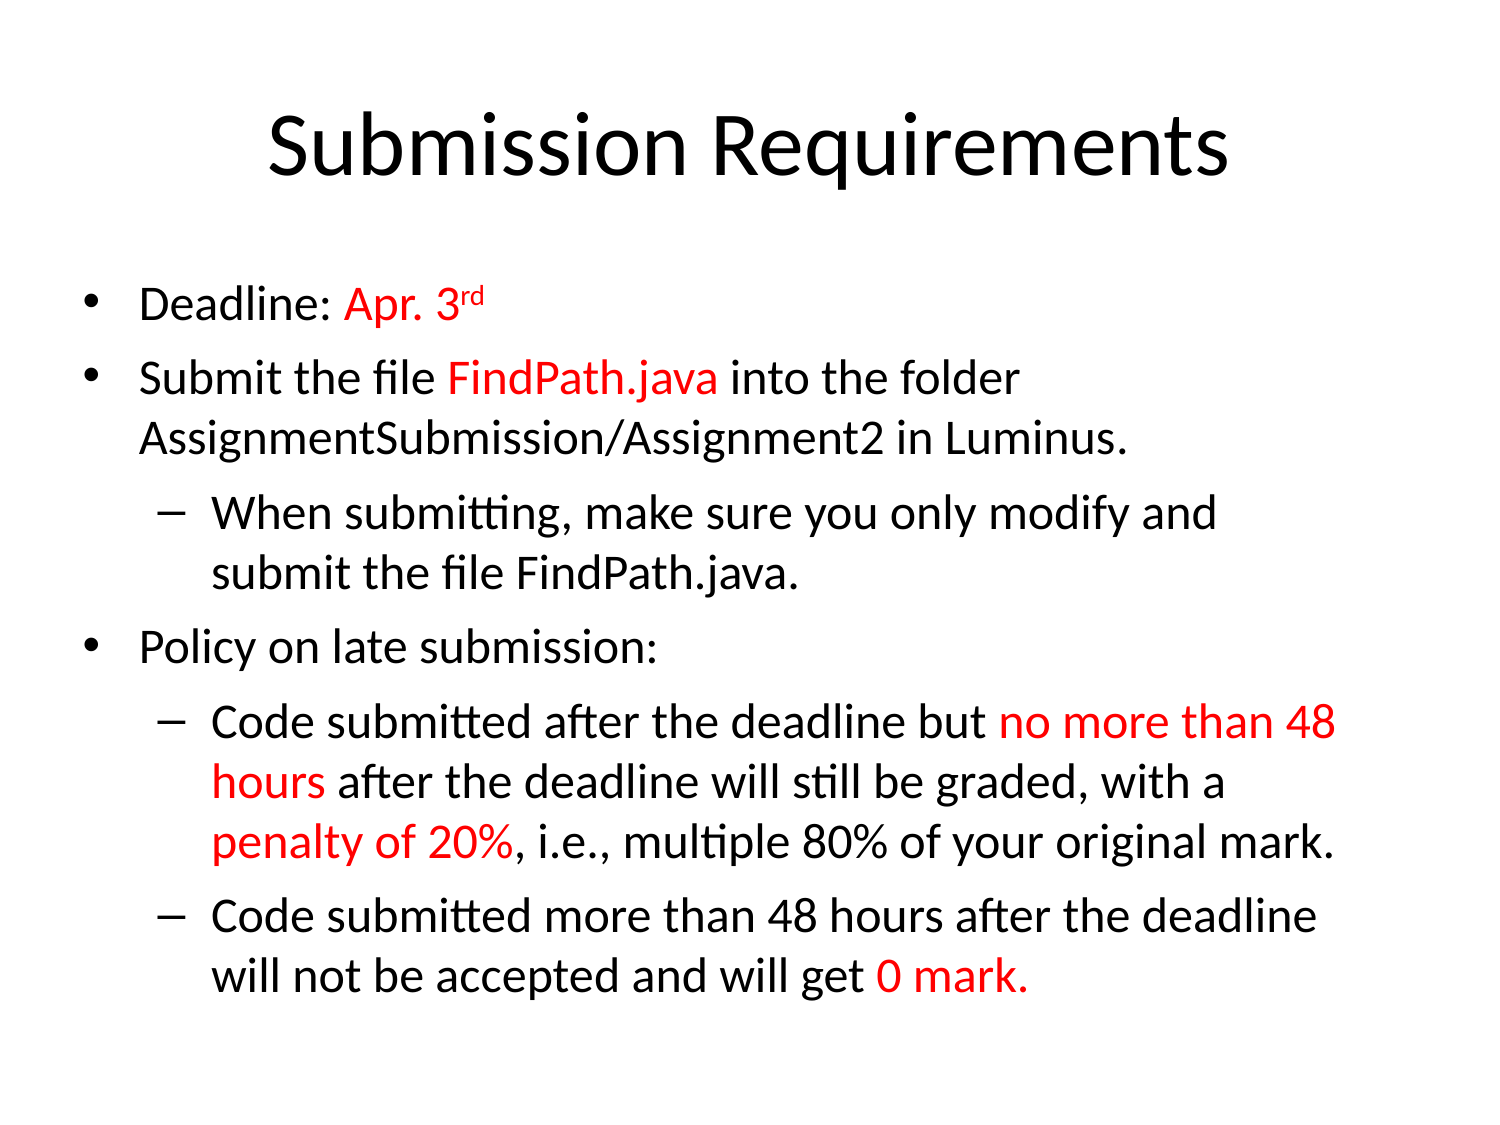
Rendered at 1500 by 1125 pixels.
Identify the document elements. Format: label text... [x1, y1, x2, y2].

title Submission Requirements [74, 44, 1426, 234]
list Deadline: Apr. 3rd Submit the file FindPath.java into the folder AssignmentSubmission/Assignment2 in Luminus. When submitting, make sure you only modify and submit the file FindPath.java. Policy on late submission: Code submitted after the deadline but no more than 48 hours after the deadline will still be graded, with a penalty of 20%, i.e., multiple 80% of your original mark. Code submitted more than 48 hours after the deadline will not be accepted and will get 0 mark. [74, 261, 1376, 1051]
